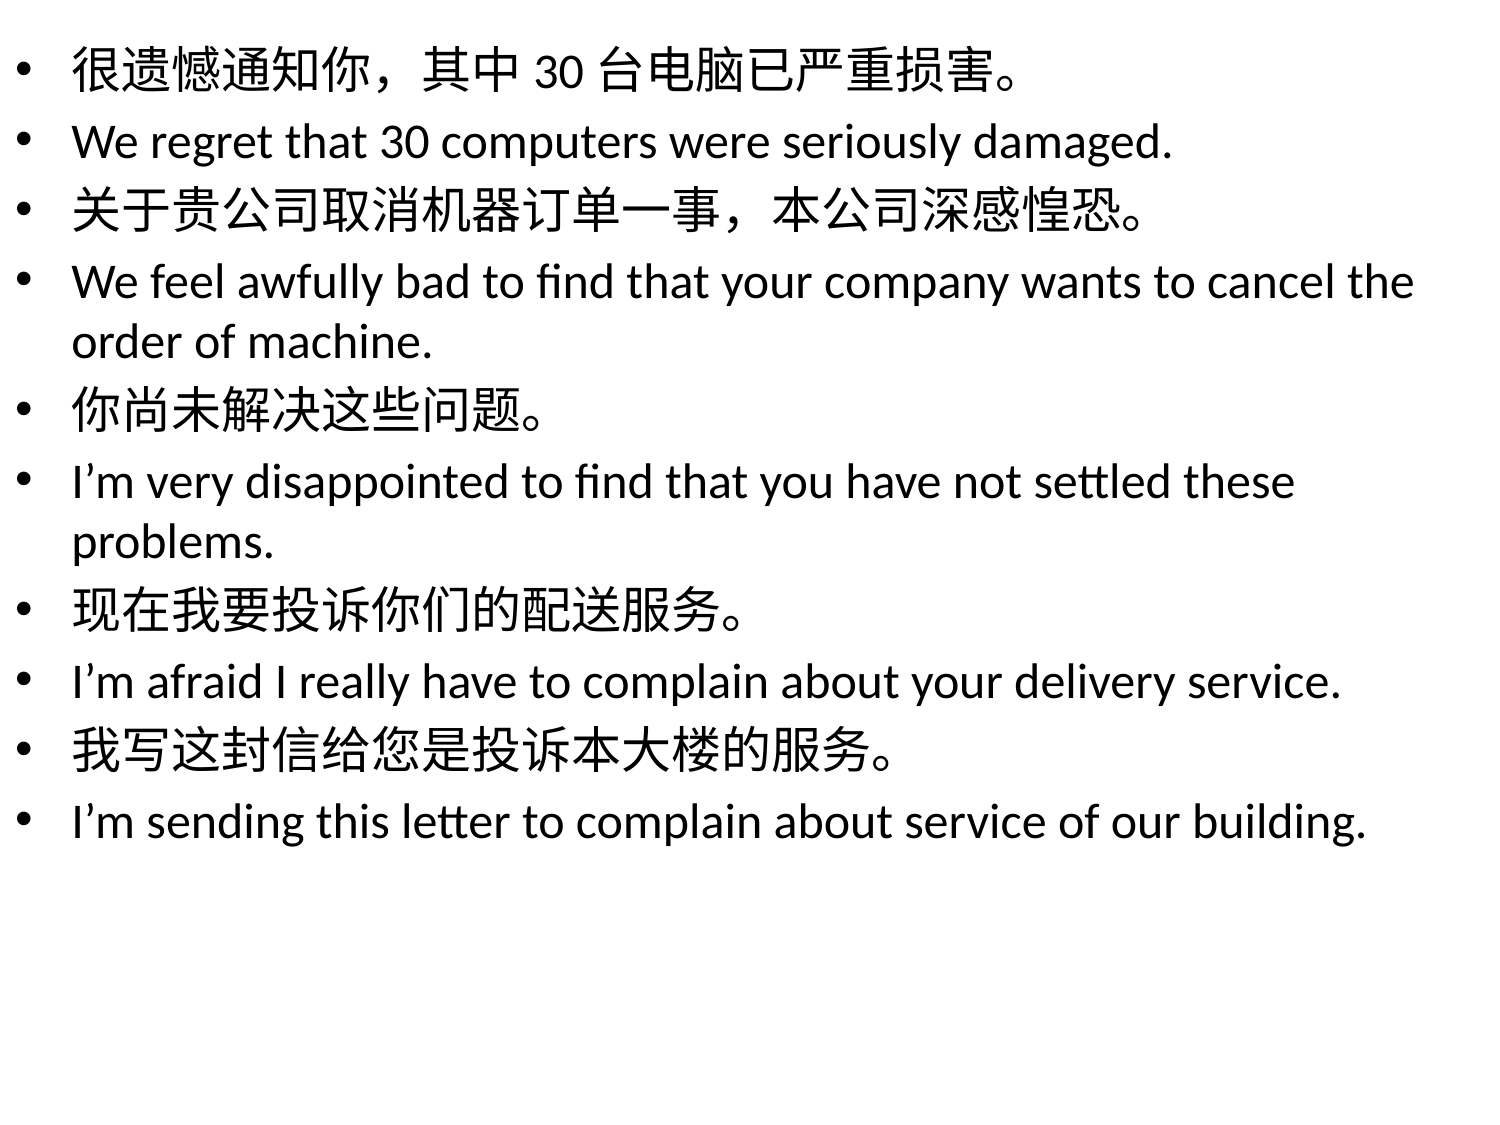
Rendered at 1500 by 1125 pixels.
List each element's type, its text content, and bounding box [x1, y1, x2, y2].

list 很遗憾通知你，其中30台电脑已严重损害。 We regret that 30 computers were seriously damaged. 关于贵公司取消机器订单一事，本公司深感惶恐。 We feel awfully bad to find that your company wants to cancel the order of machine. 你尚未解决这些问题。 I’m very disappointed to find that you have not settled these problems. 现在我要投诉你们的配送服务。 I’m afraid I really have to complain about your delivery service. 我写这封信给您是投诉本大楼的服务。 I’m sending this letter to complain about service of our building. [0, 31, 1500, 1106]
